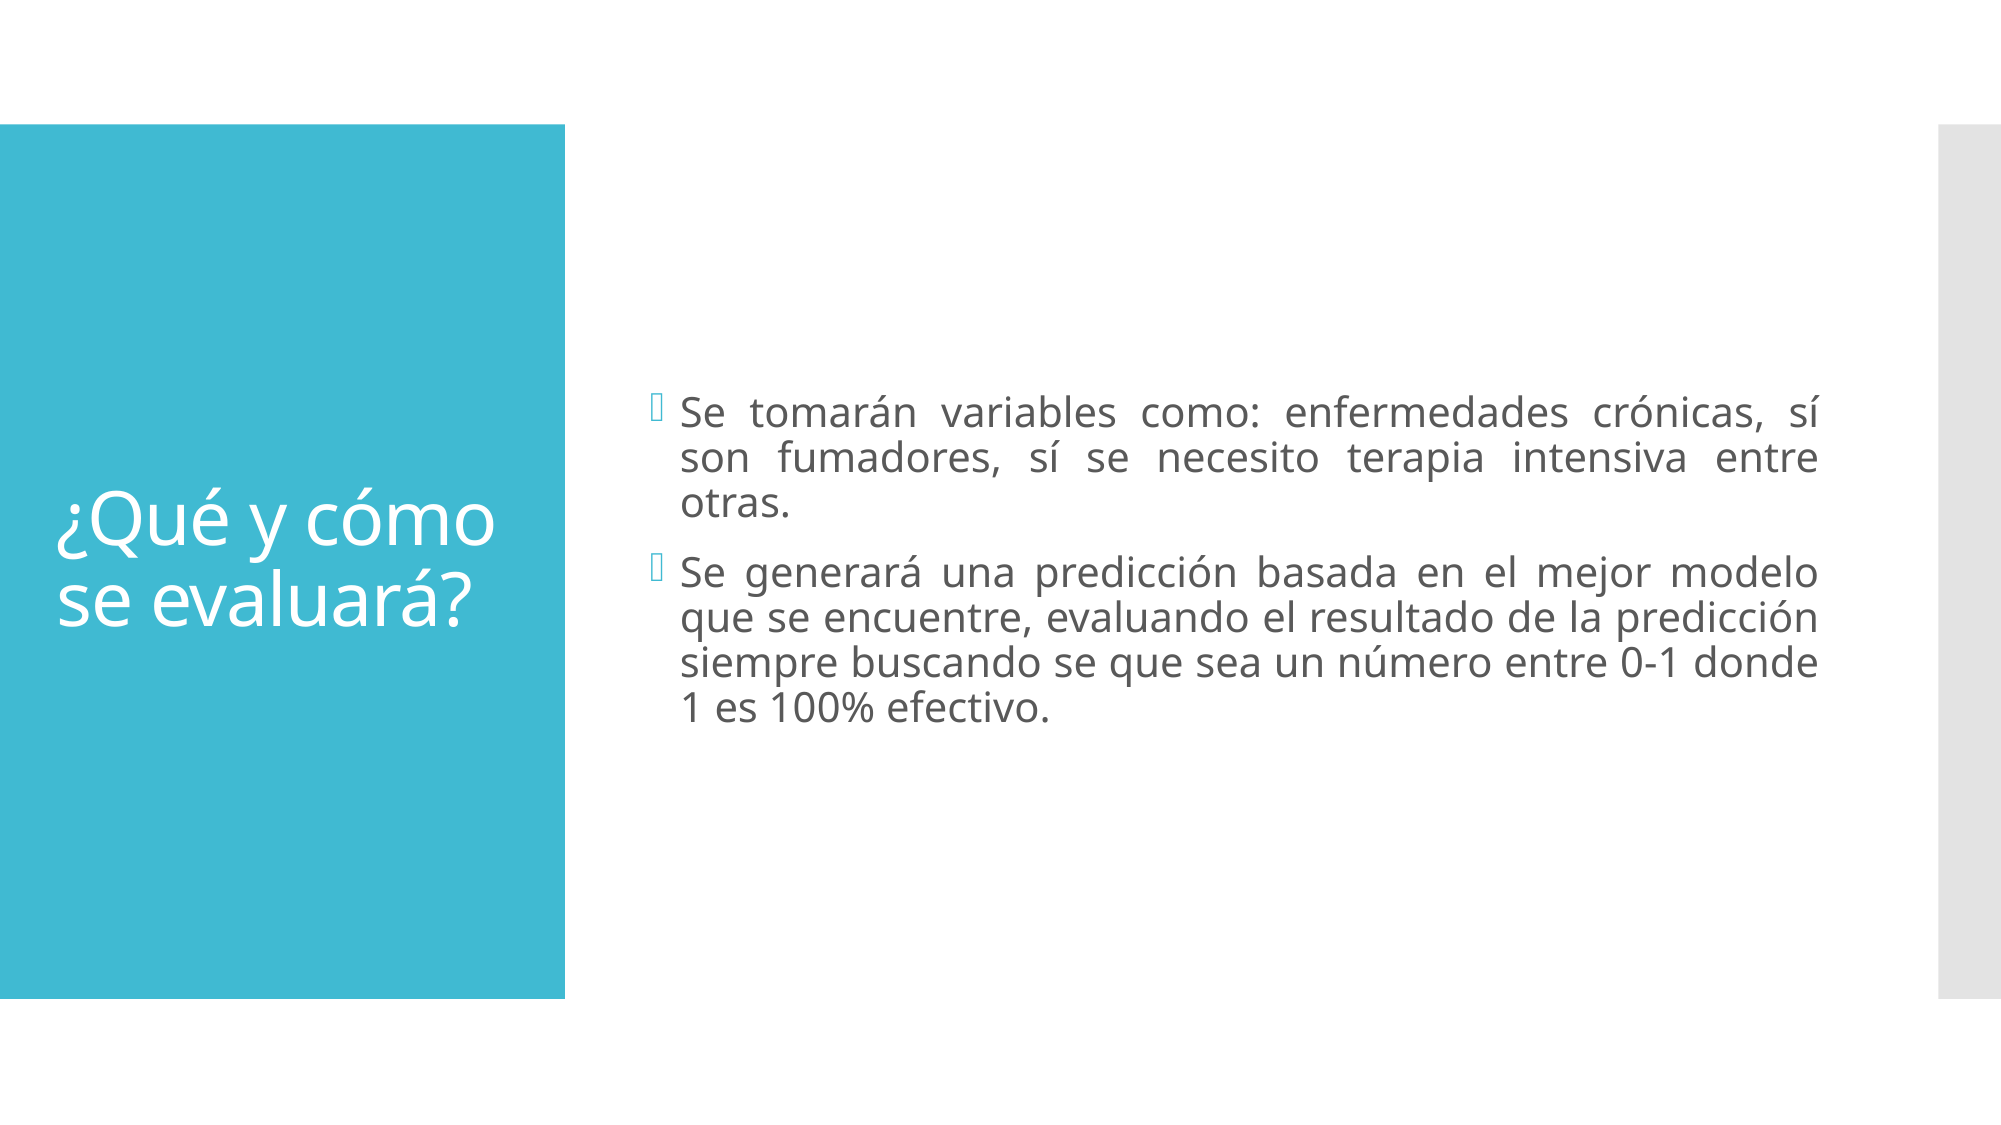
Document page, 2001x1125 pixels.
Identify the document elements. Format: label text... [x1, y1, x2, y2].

title ¿Qué y cómo se evaluará? [41, 184, 525, 940]
list Se tomarán variables como: enfermedades crónicas, sí son fumadores, sí se necesito terapia intensiva entre otras. Se generará una predicción basada en el mejor modelo que se encuentre, evaluando el resultado de la predicción siempre buscando se que sea un número entre 0-1 donde 1 es 100% efectivo. [634, 141, 1835, 982]
